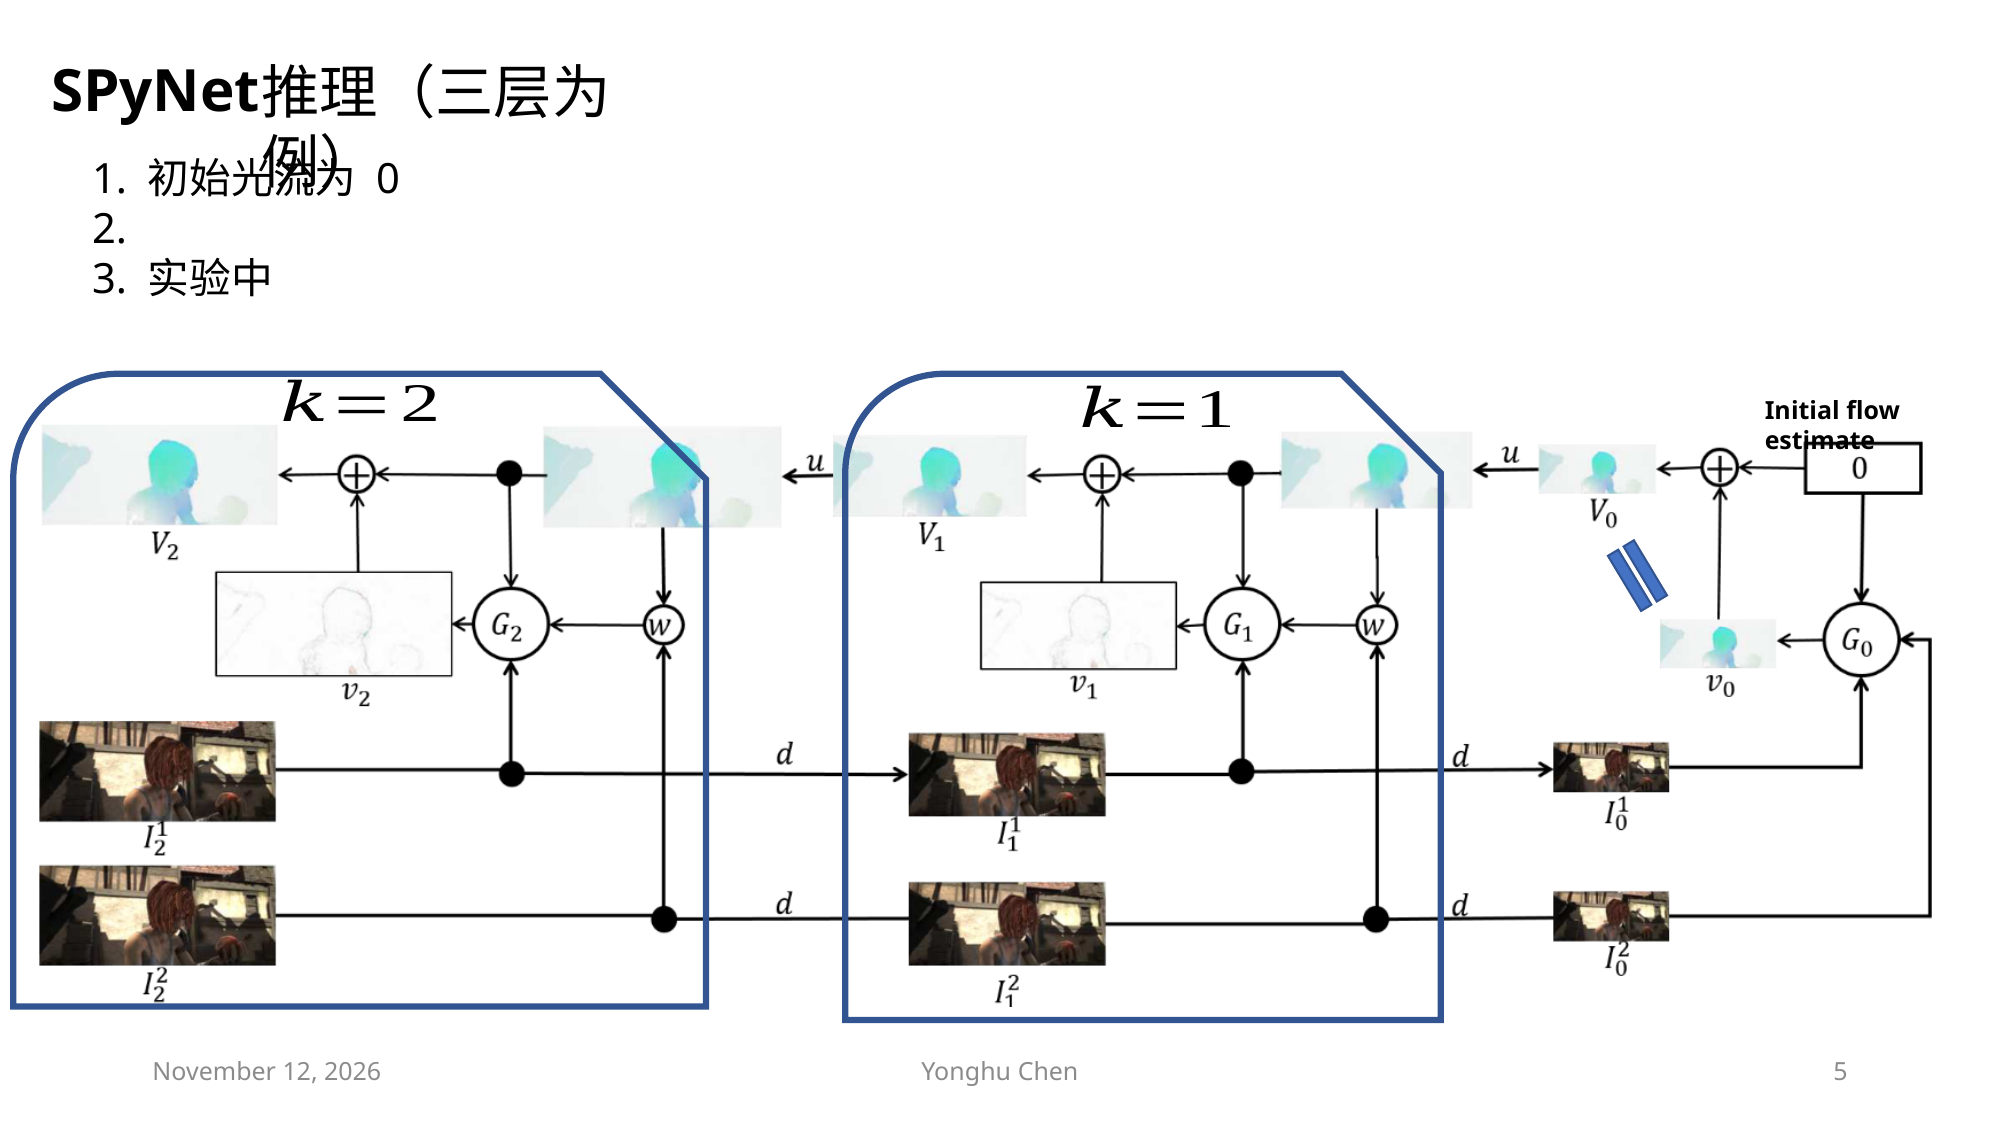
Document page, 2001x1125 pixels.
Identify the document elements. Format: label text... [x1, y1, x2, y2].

text_box 推理（三层为例） [246, 47, 716, 203]
slide_number 5 [1412, 1042, 1863, 1103]
footer Yonghu Chen [662, 1042, 1338, 1103]
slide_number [137, 1042, 588, 1103]
text_box SPyNet [36, 45, 455, 130]
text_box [13, 373, 2000, 1020]
